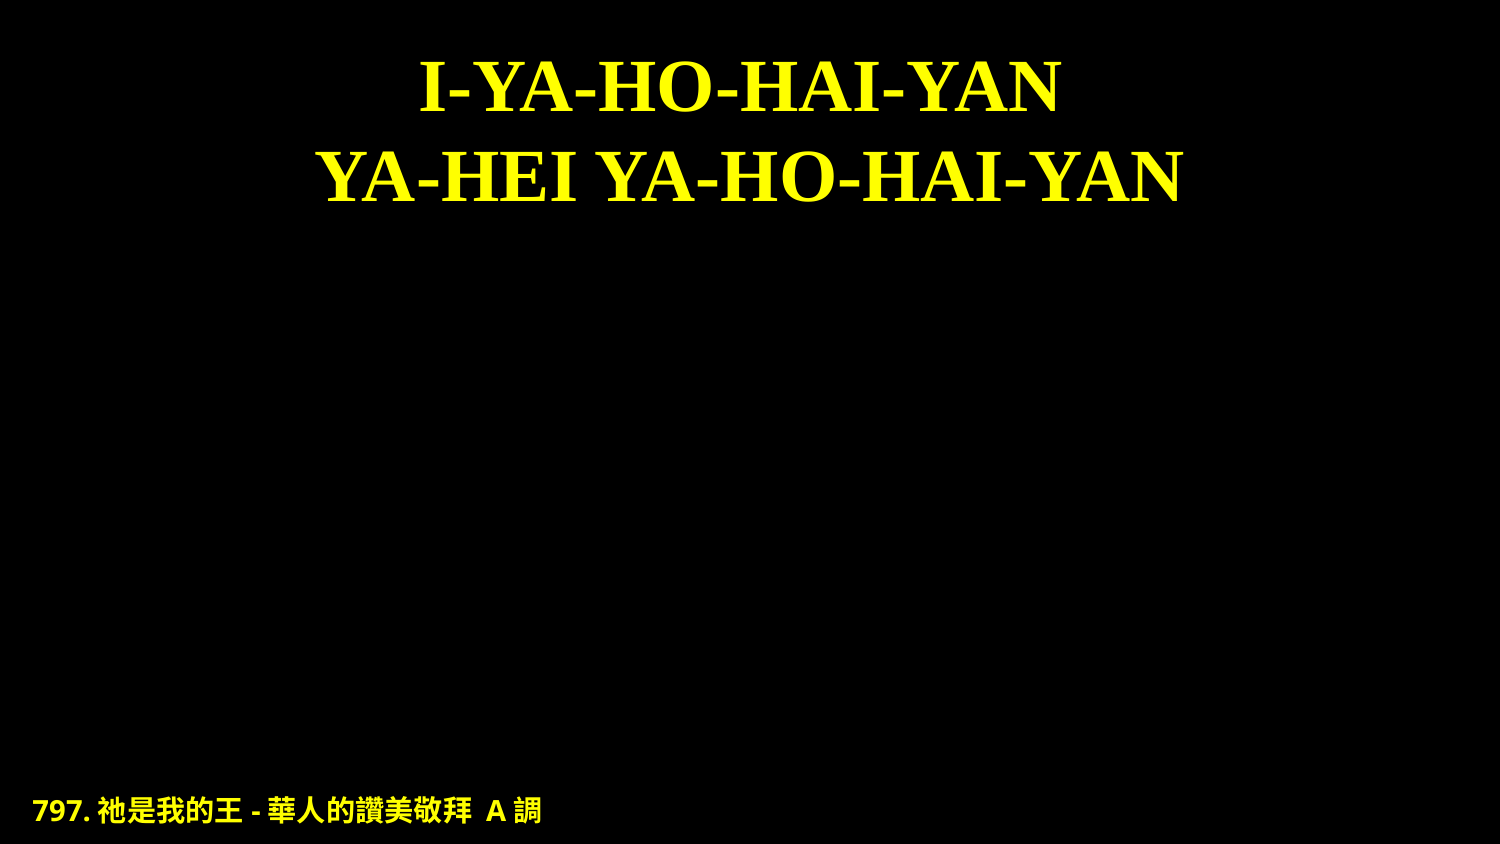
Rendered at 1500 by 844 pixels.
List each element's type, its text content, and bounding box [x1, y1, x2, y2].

text_box 797.祂是我的王-華人的讚美敬拜 A調 [17, 784, 656, 835]
title I-YA-HO-HAI-YAN YA-HEI YA-HO-HAI-YAN [0, 55, 1500, 197]
